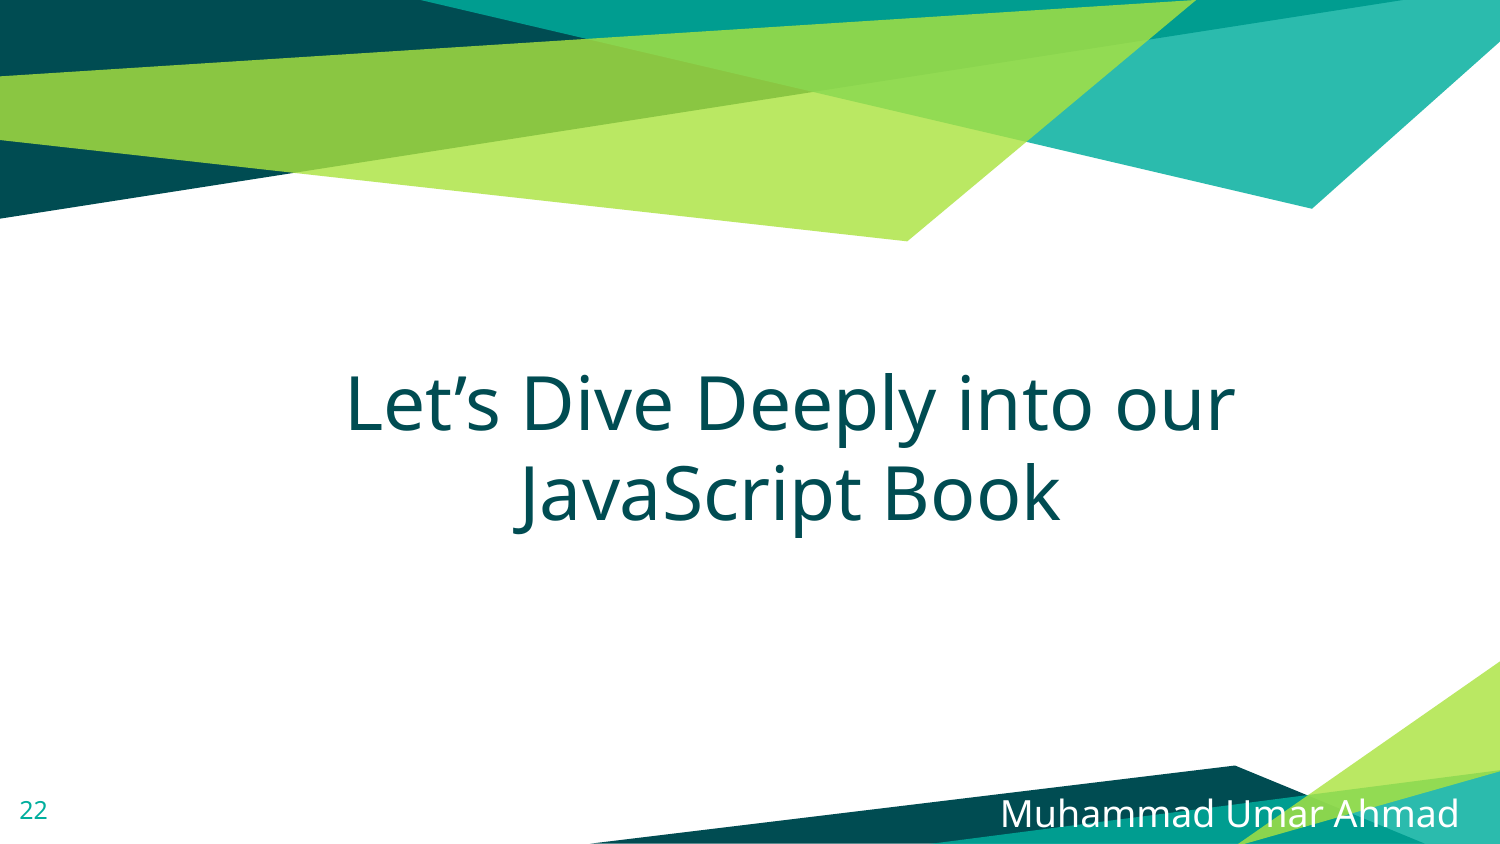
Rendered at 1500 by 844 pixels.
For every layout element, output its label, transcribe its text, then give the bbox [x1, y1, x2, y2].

list Let’s Dive Deeply into our JavaScript Book [180, 340, 1390, 544]
text_box Muhammad Umar Ahmad [985, 783, 1500, 843]
slide_number 22 [4, 779, 95, 844]
